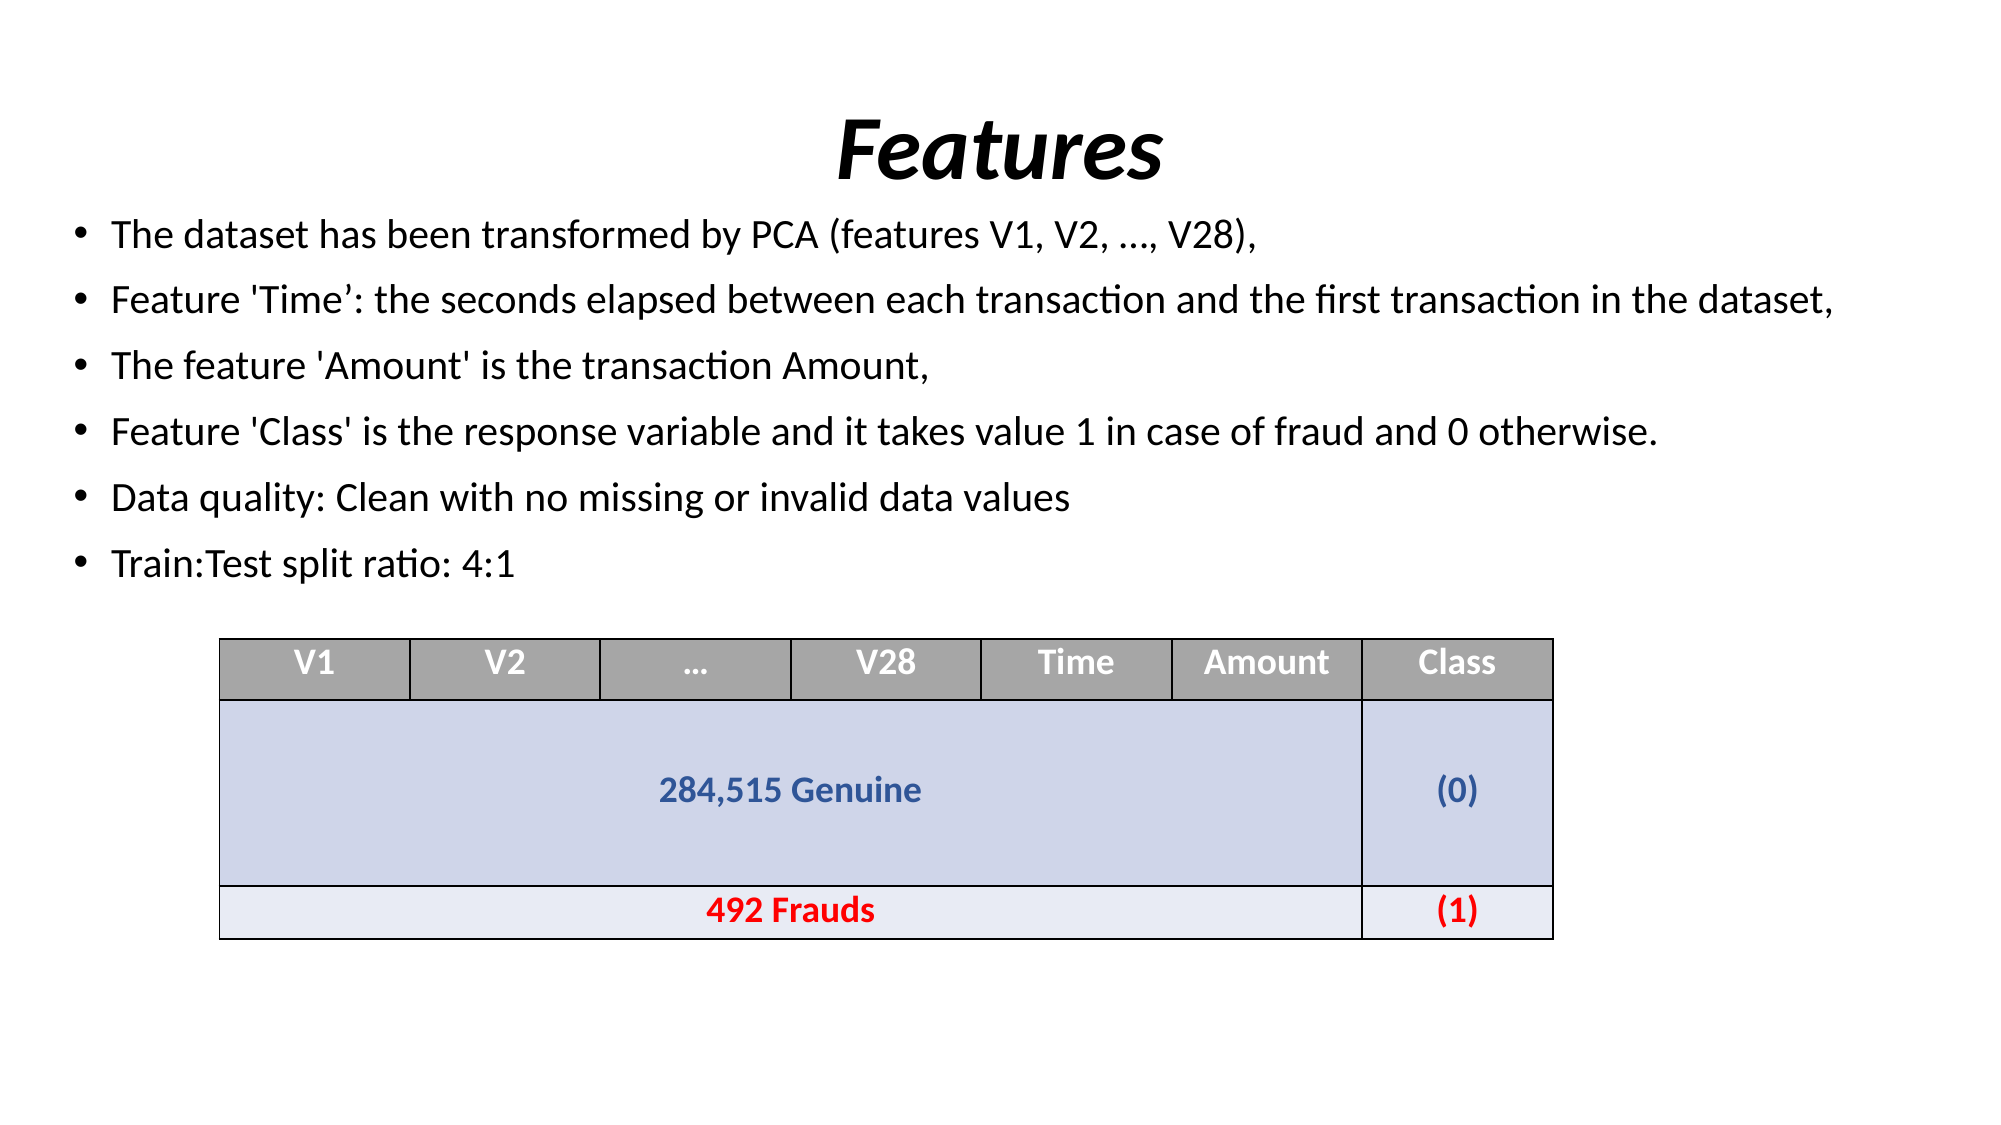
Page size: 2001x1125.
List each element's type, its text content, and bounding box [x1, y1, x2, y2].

table_header Amount [1173, 640, 1361, 699]
title Features [137, 69, 1863, 204]
table_header Class [1363, 640, 1552, 699]
table_header V28 [792, 640, 980, 699]
table_header … [601, 640, 790, 699]
table_cell 492 Frauds [220, 887, 1361, 938]
table_header V1 [220, 640, 409, 699]
table_cell 284,515 Genuine [220, 701, 1361, 885]
table_header Time [982, 640, 1171, 699]
list The dataset has been transformed by PCA (features V1, V2, …, V28), Feature 'Time’: the seconds elapsed between each transaction and the first transaction in the dataset, The feature 'Amount' is the transaction Amount, Feature 'Class' is the response variable and it takes value 1 in case of fraud and 0 otherwise. Data quality: Clean with no missing or invalid data values Train:Test split ratio: 4:1 [58, 204, 1863, 1097]
table_cell (0) [1363, 701, 1552, 885]
table_header V2 [411, 640, 599, 699]
table_cell (1) [1363, 887, 1552, 938]
